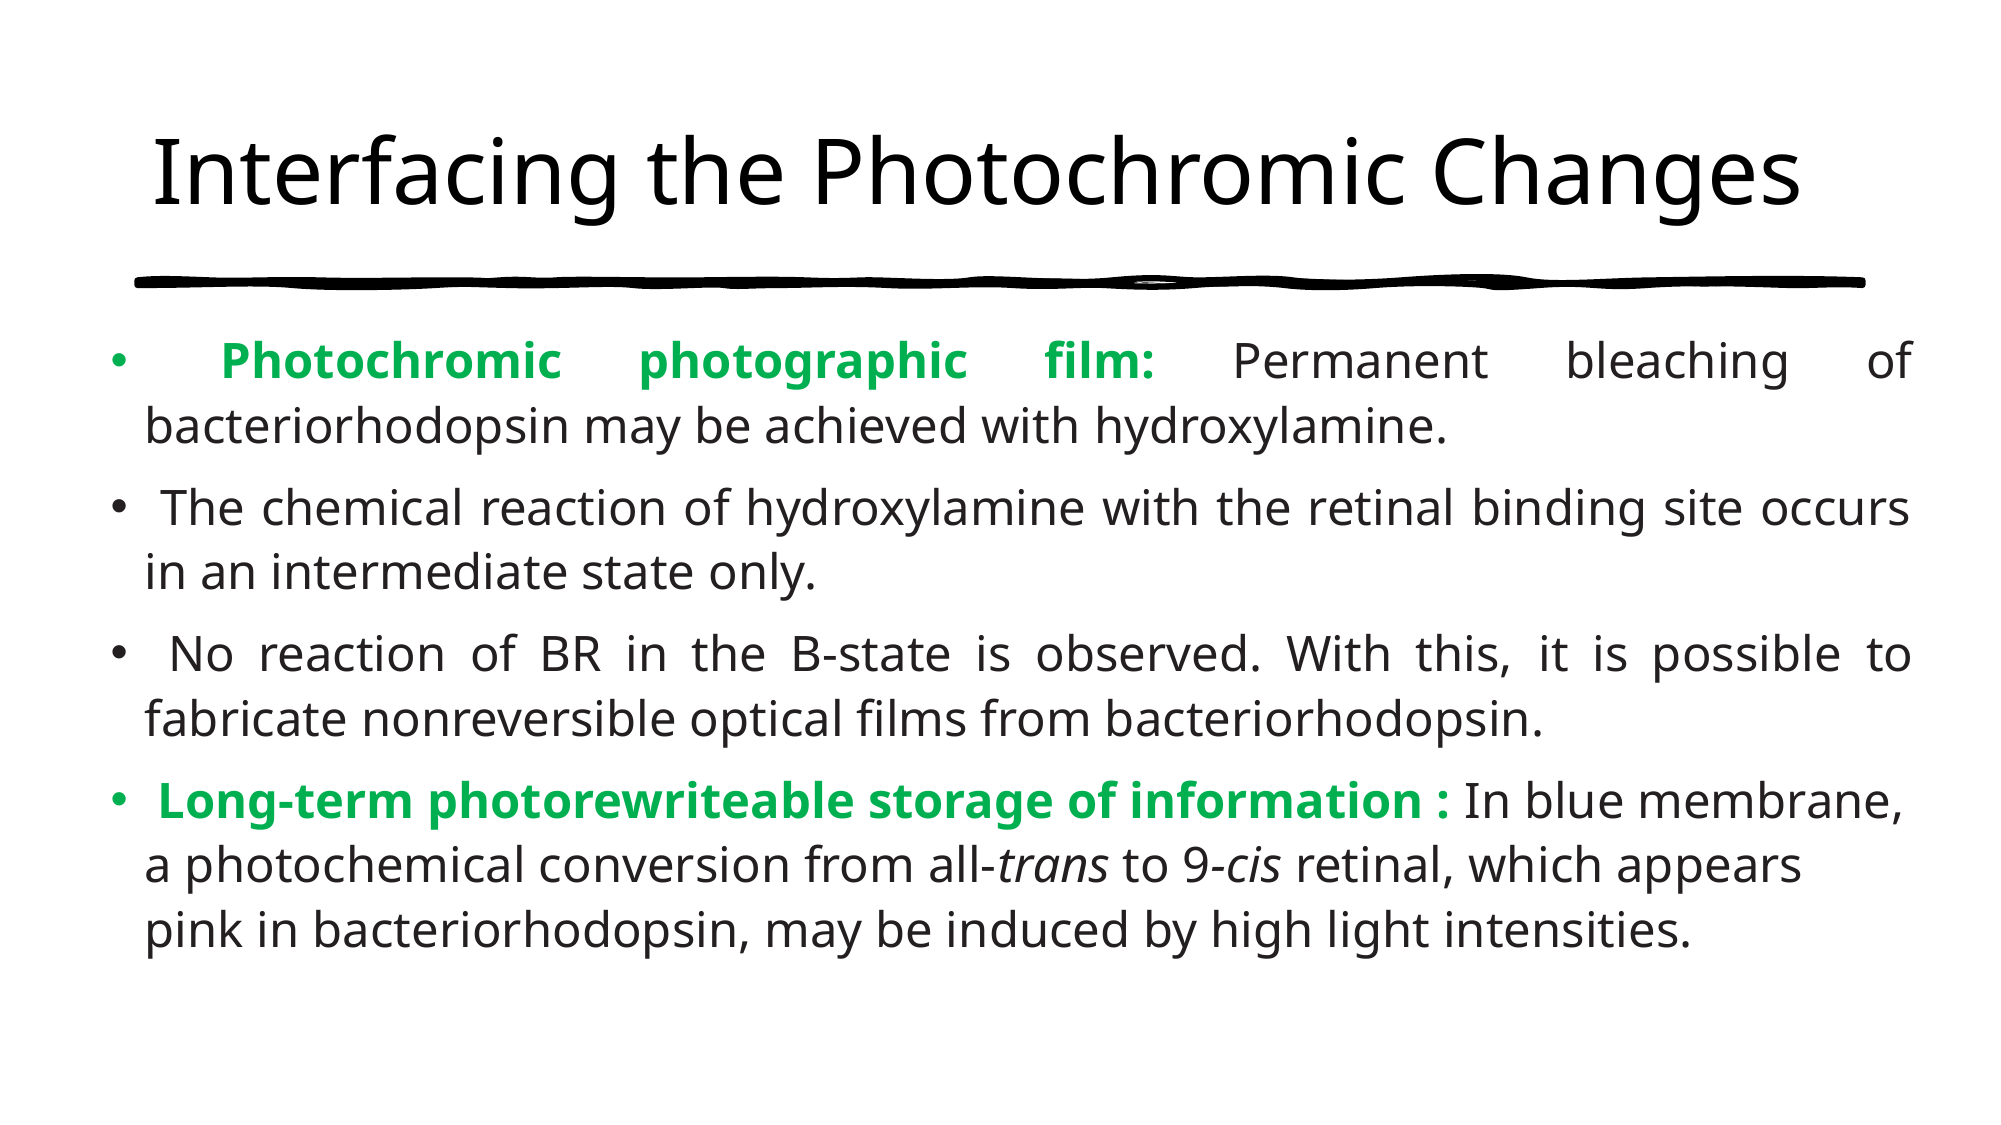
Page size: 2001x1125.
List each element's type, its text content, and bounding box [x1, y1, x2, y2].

title Interfacing the Photochromic Changes [137, 59, 1863, 278]
list Photochromic photographic film: Permanent bleaching of bacteriorhodopsin may be achieved with hydroxylamine. The chemical reaction of hydroxylamine with the retinal binding site occurs in an intermediate state only. No reaction of BR in the B-state is observed. With this, it is possible to fabricate nonreversible optical films from bacteriorhodopsin. Long-term photorewriteable storage of information : In blue membrane, a photochemical conversion from all-trans to 9-cis retinal, which appears pink in bacteriorhodopsin, may be induced by high light intensities. [95, 316, 1929, 1014]
